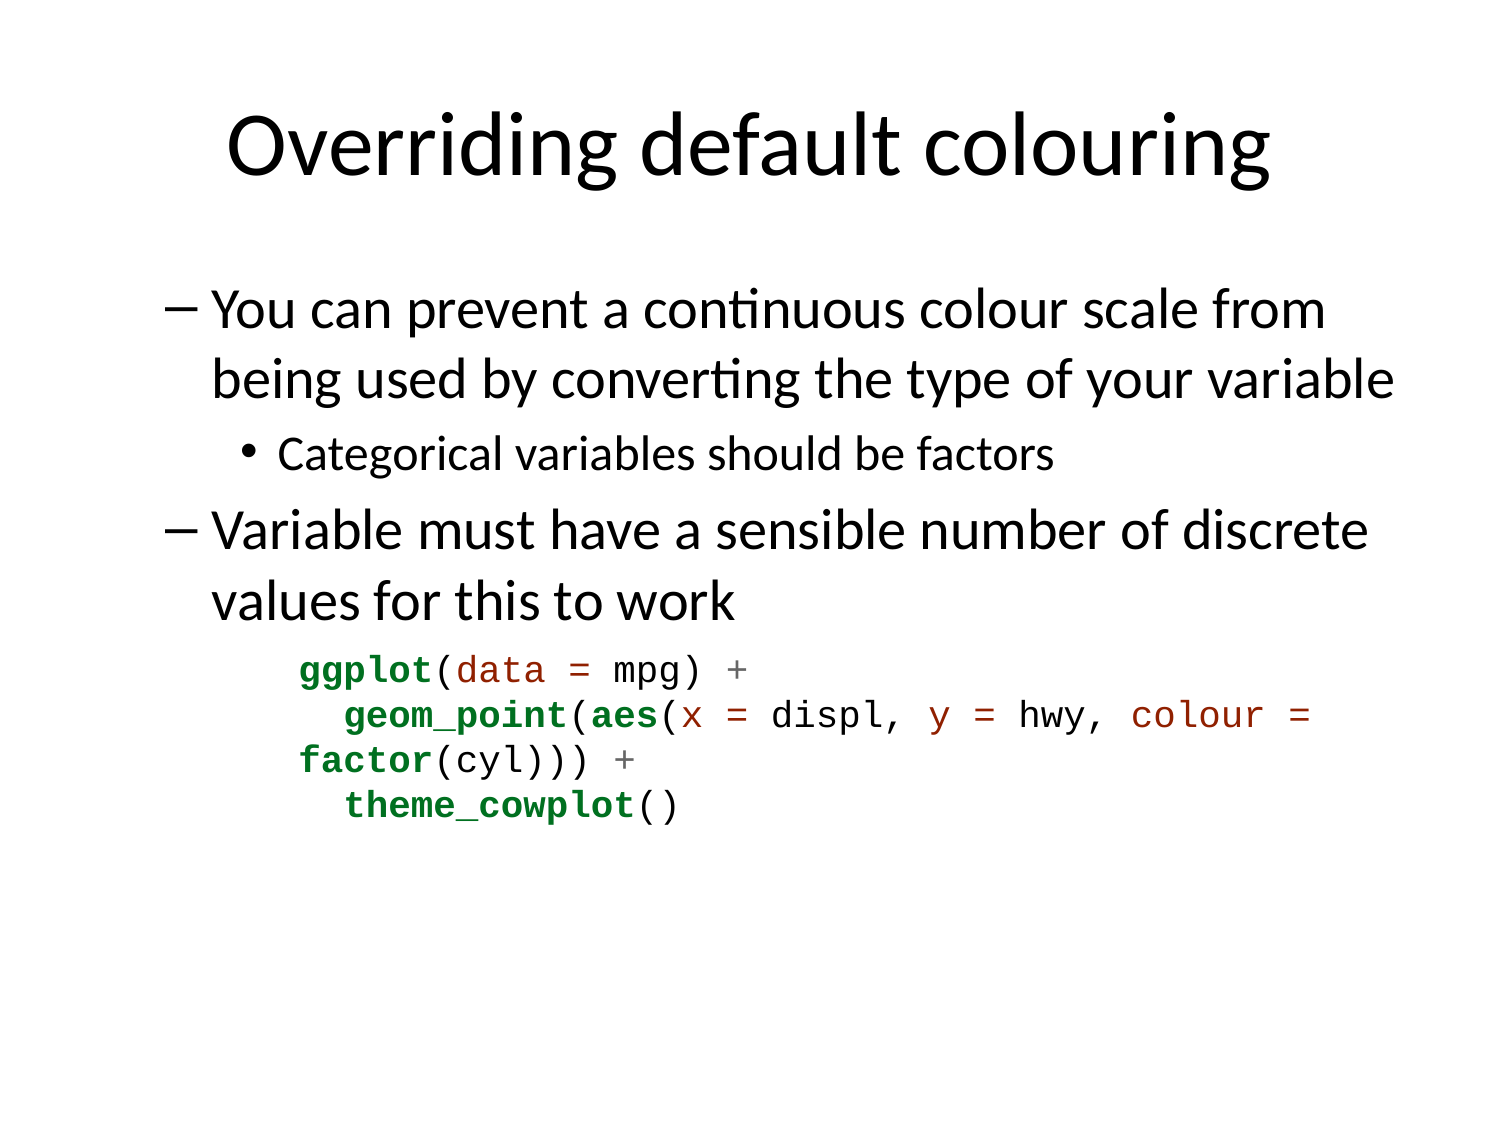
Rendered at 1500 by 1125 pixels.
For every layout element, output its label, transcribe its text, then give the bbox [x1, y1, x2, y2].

title Overriding default colouring [75, 45, 1425, 233]
list You can prevent a continuous colour scale from being used by converting the type of your variable Categorical variables should be factors Variable must have a sensible number of discrete values for this to work ggplot(data = mpg) + geom_point(aes(x = displ, y = hwy, colour = factor(cyl))) + theme_cowplot() [75, 262, 1425, 1005]
